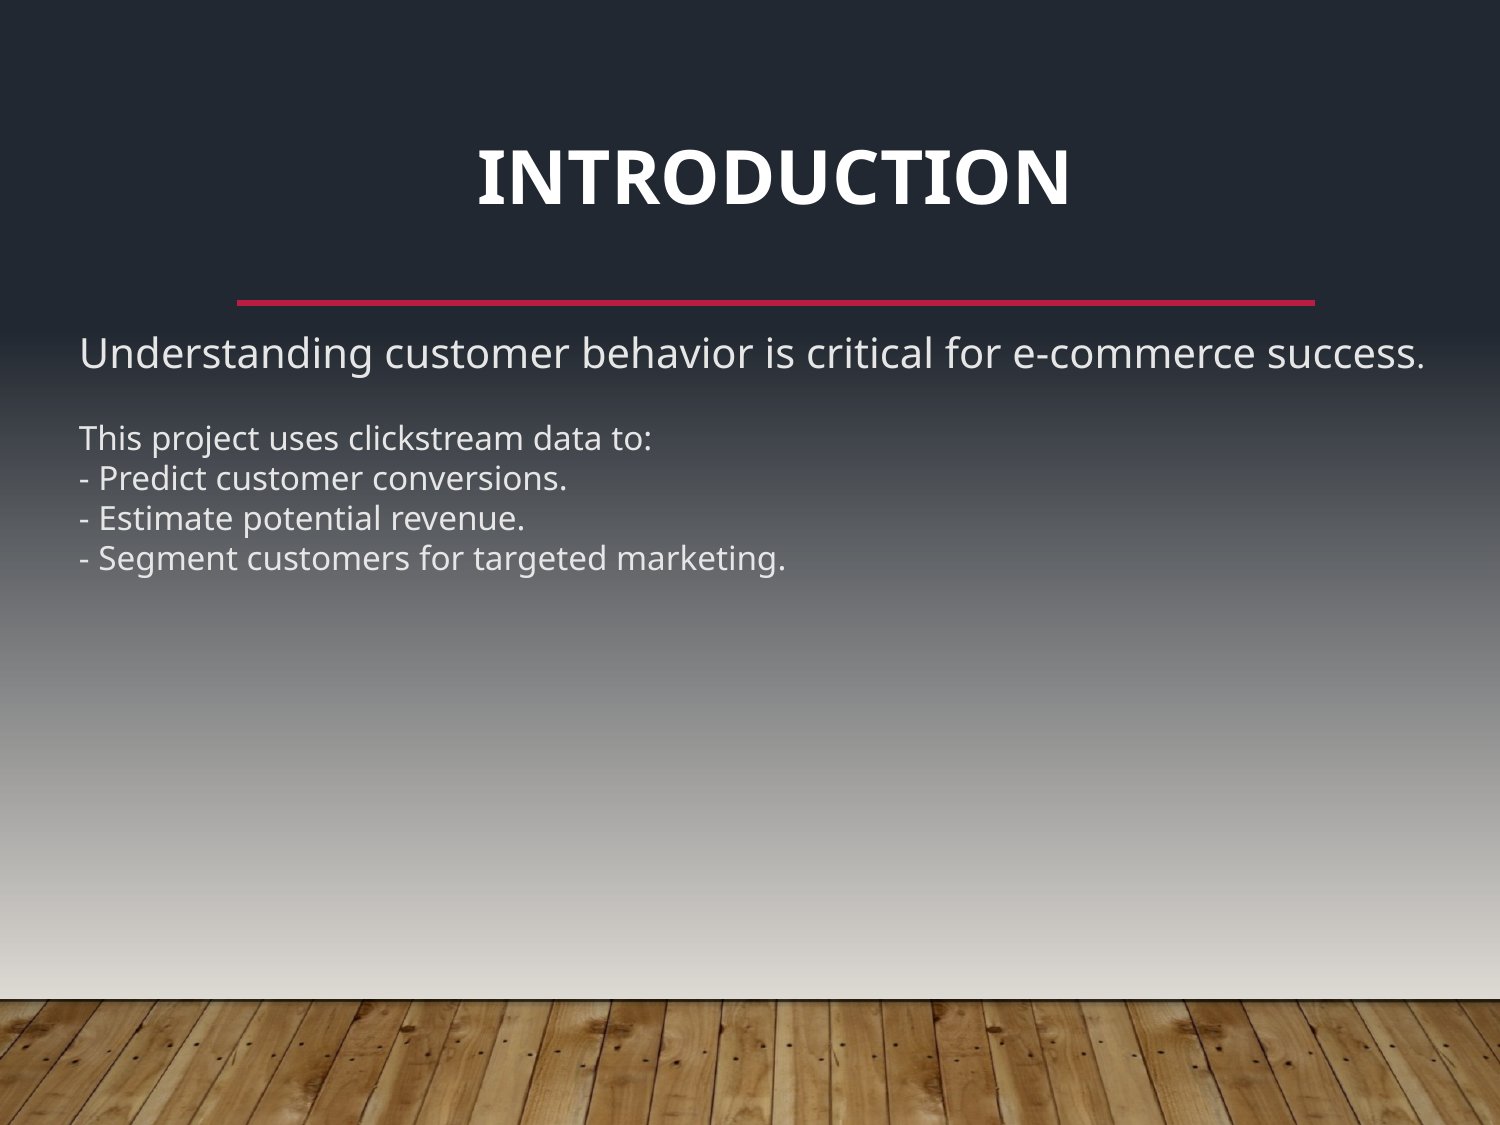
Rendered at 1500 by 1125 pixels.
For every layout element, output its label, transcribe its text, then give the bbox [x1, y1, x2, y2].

text_box Understanding customer behavior is critical for e-commerce success. This project uses clickstream data to: - Predict customer conversions. - Estimate potential revenue. - Segment customers for targeted marketing. [64, 224, 1441, 585]
title Introduction [236, 131, 1315, 224]
picture [0, 999, 1500, 1125]
